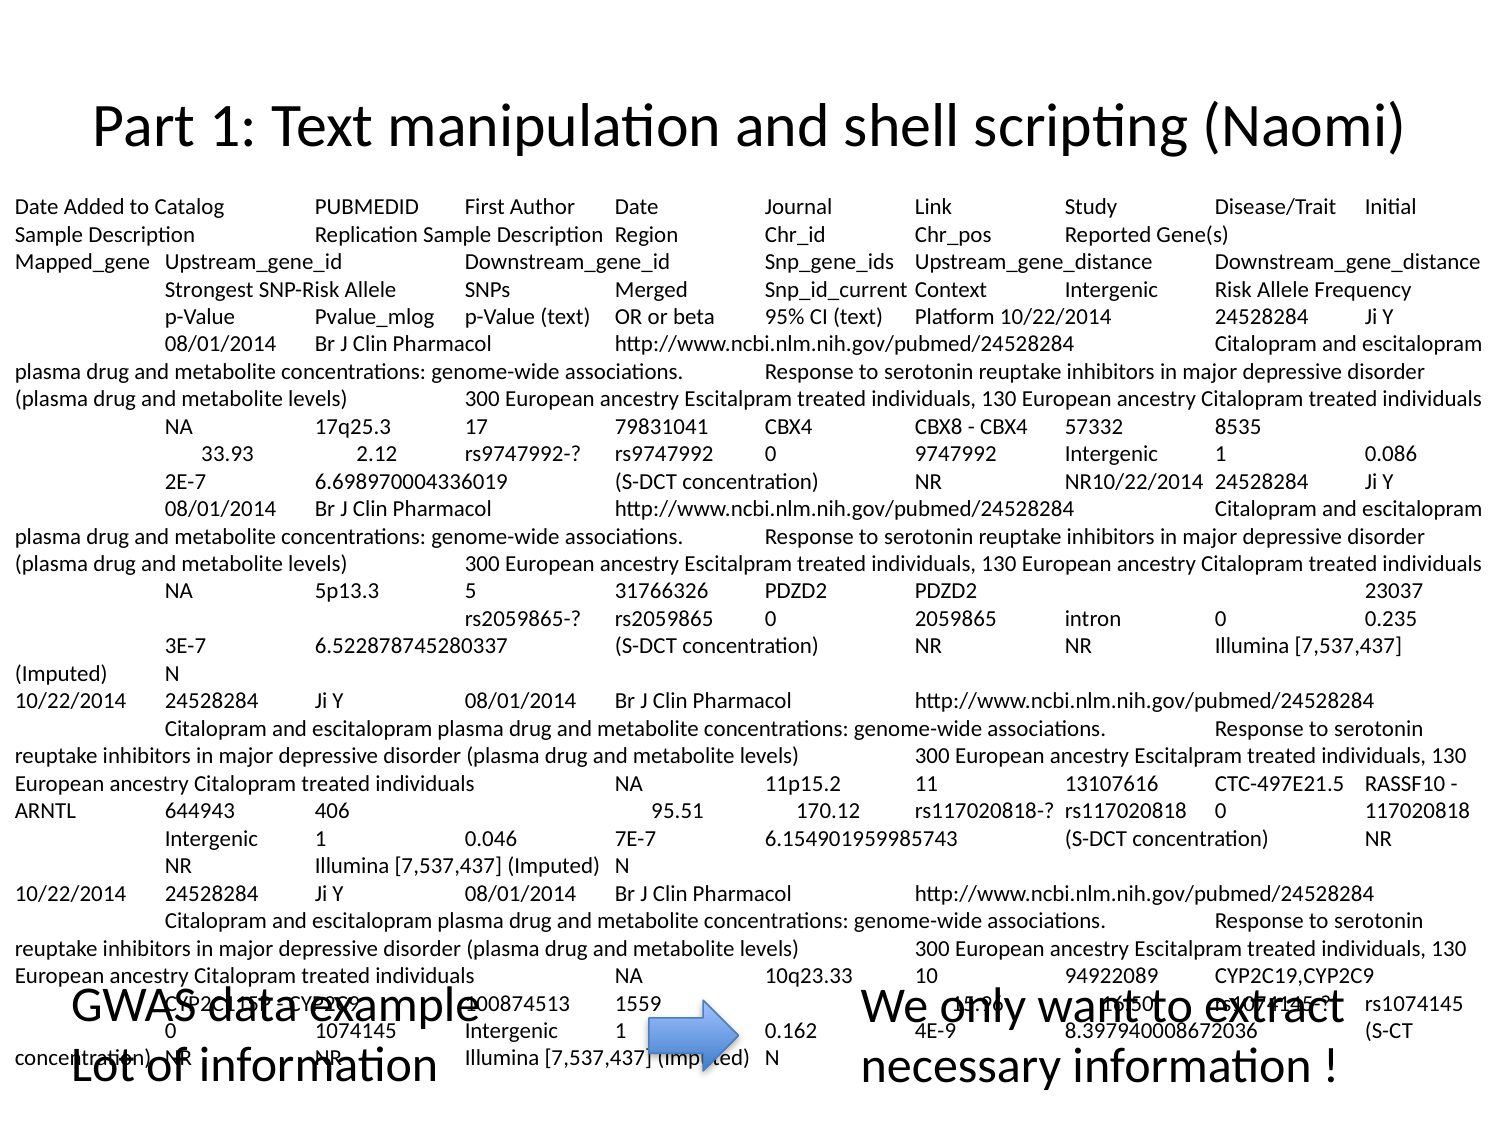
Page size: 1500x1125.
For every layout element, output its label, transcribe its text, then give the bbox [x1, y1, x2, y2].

text_box We only want to extract necessary information ! [845, 965, 1398, 1100]
title Part 1: Text manipulation and shell scripting (Naomi) [75, 45, 1425, 184]
text_box [648, 999, 740, 1072]
text_box Date Added to Catalog PUBMEDID First Author Date Journal Link Study Disease/Trait Initial Sample Description Replication Sample Description Region Chr_id Chr_pos Reported Gene(s) Mapped_gene Upstream_gene_id Downstream_gene_id Snp_gene_ids Upstream_gene_distance Downstream_gene_distance Strongest SNP-Risk Allele SNPs Merged Snp_id_current Context Intergenic Risk Allele Frequency p-Value Pvalue_mlog p-Value (text) OR or beta 95% CI (text) Platform 10/22/2014 24528284 Ji Y 08/01/2014 Br J Clin Pharmacol http://www.ncbi.nlm.nih.gov/pubmed/24528284 Citalopram and escitalopram plasma drug and metabolite concentrations: genome-wide associations. Response to serotonin reuptake inhibitors in major depressive disorder (plasma drug and metabolite levels) 300 European ancestry Escitalpram treated individuals, 130 European ancestry Citalopram treated individuals NA 17q25.3 17 79831041 CBX4 CBX8 - CBX4 57332 8535 33.93 2.12 rs9747992-? rs9747992 0 9747992 Intergenic 1 0.086 2E-7 6.698970004336019 (S-DCT concentration) NR NR10/22/2014 24528284 Ji Y 08/01/2014 Br J Clin Pharmacol http://www.ncbi.nlm.nih.gov/pubmed/24528284 Citalopram and escitalopram plasma drug and metabolite concentrations: genome-wide associations. Response to serotonin reuptake inhibitors in major depressive disorder (plasma drug and metabolite levels) 300 European ancestry Escitalpram treated individuals, 130 European ancestry Citalopram treated individuals NA 5p13.3 5 31766326 PDZD2 PDZD2 23037 rs2059865-? rs2059865 0 2059865 intron 0 0.235 3E-7 6.522878745280337 (S-DCT concentration) NR NR Illumina [7,537,437] (Imputed) N 10/22/2014 24528284 Ji Y 08/01/2014 Br J Clin Pharmacol http://www.ncbi.nlm.nih.gov/pubmed/24528284 Citalopram and escitalopram plasma drug and metabolite concentrations: genome-wide associations. Response to serotonin reuptake inhibitors in major depressive disorder (plasma drug and metabolite levels) 300 European ancestry Escitalpram treated individuals, 130 European ancestry Citalopram treated individuals NA 11p15.2 11 13107616 CTC-497E21.5 RASSF10 - ARNTL 644943 406 95.51 170.12 rs117020818-? rs117020818 0 117020818 Intergenic 1 0.046 7E-7 6.154901959985743 (S-DCT concentration) NR NR Illumina [7,537,437] (Imputed) N 10/22/2014 24528284 Ji Y 08/01/2014 Br J Clin Pharmacol http://www.ncbi.nlm.nih.gov/pubmed/24528284 Citalopram and escitalopram plasma drug and metabolite concentrations: genome-wide associations. Response to serotonin reuptake inhibitors in major depressive disorder (plasma drug and metabolite levels) 300 European ancestry Escitalpram treated individuals, 130 European ancestry Citalopram treated individuals NA 10q23.33 10 94922089 CYP2C19,CYP2C9 CYP2C115P - CYP2C9 100874513 1559 15.96 16.50 rs1074145-? rs1074145 0 1074145 Intergenic 1 0.162 4E-9 8.397940008672036 (S-CT concentration) NR NR Illumina [7,537,437] (Imputed) N [0, 184, 1500, 1078]
text_box GWAS data example Lot of information [56, 963, 590, 1099]
